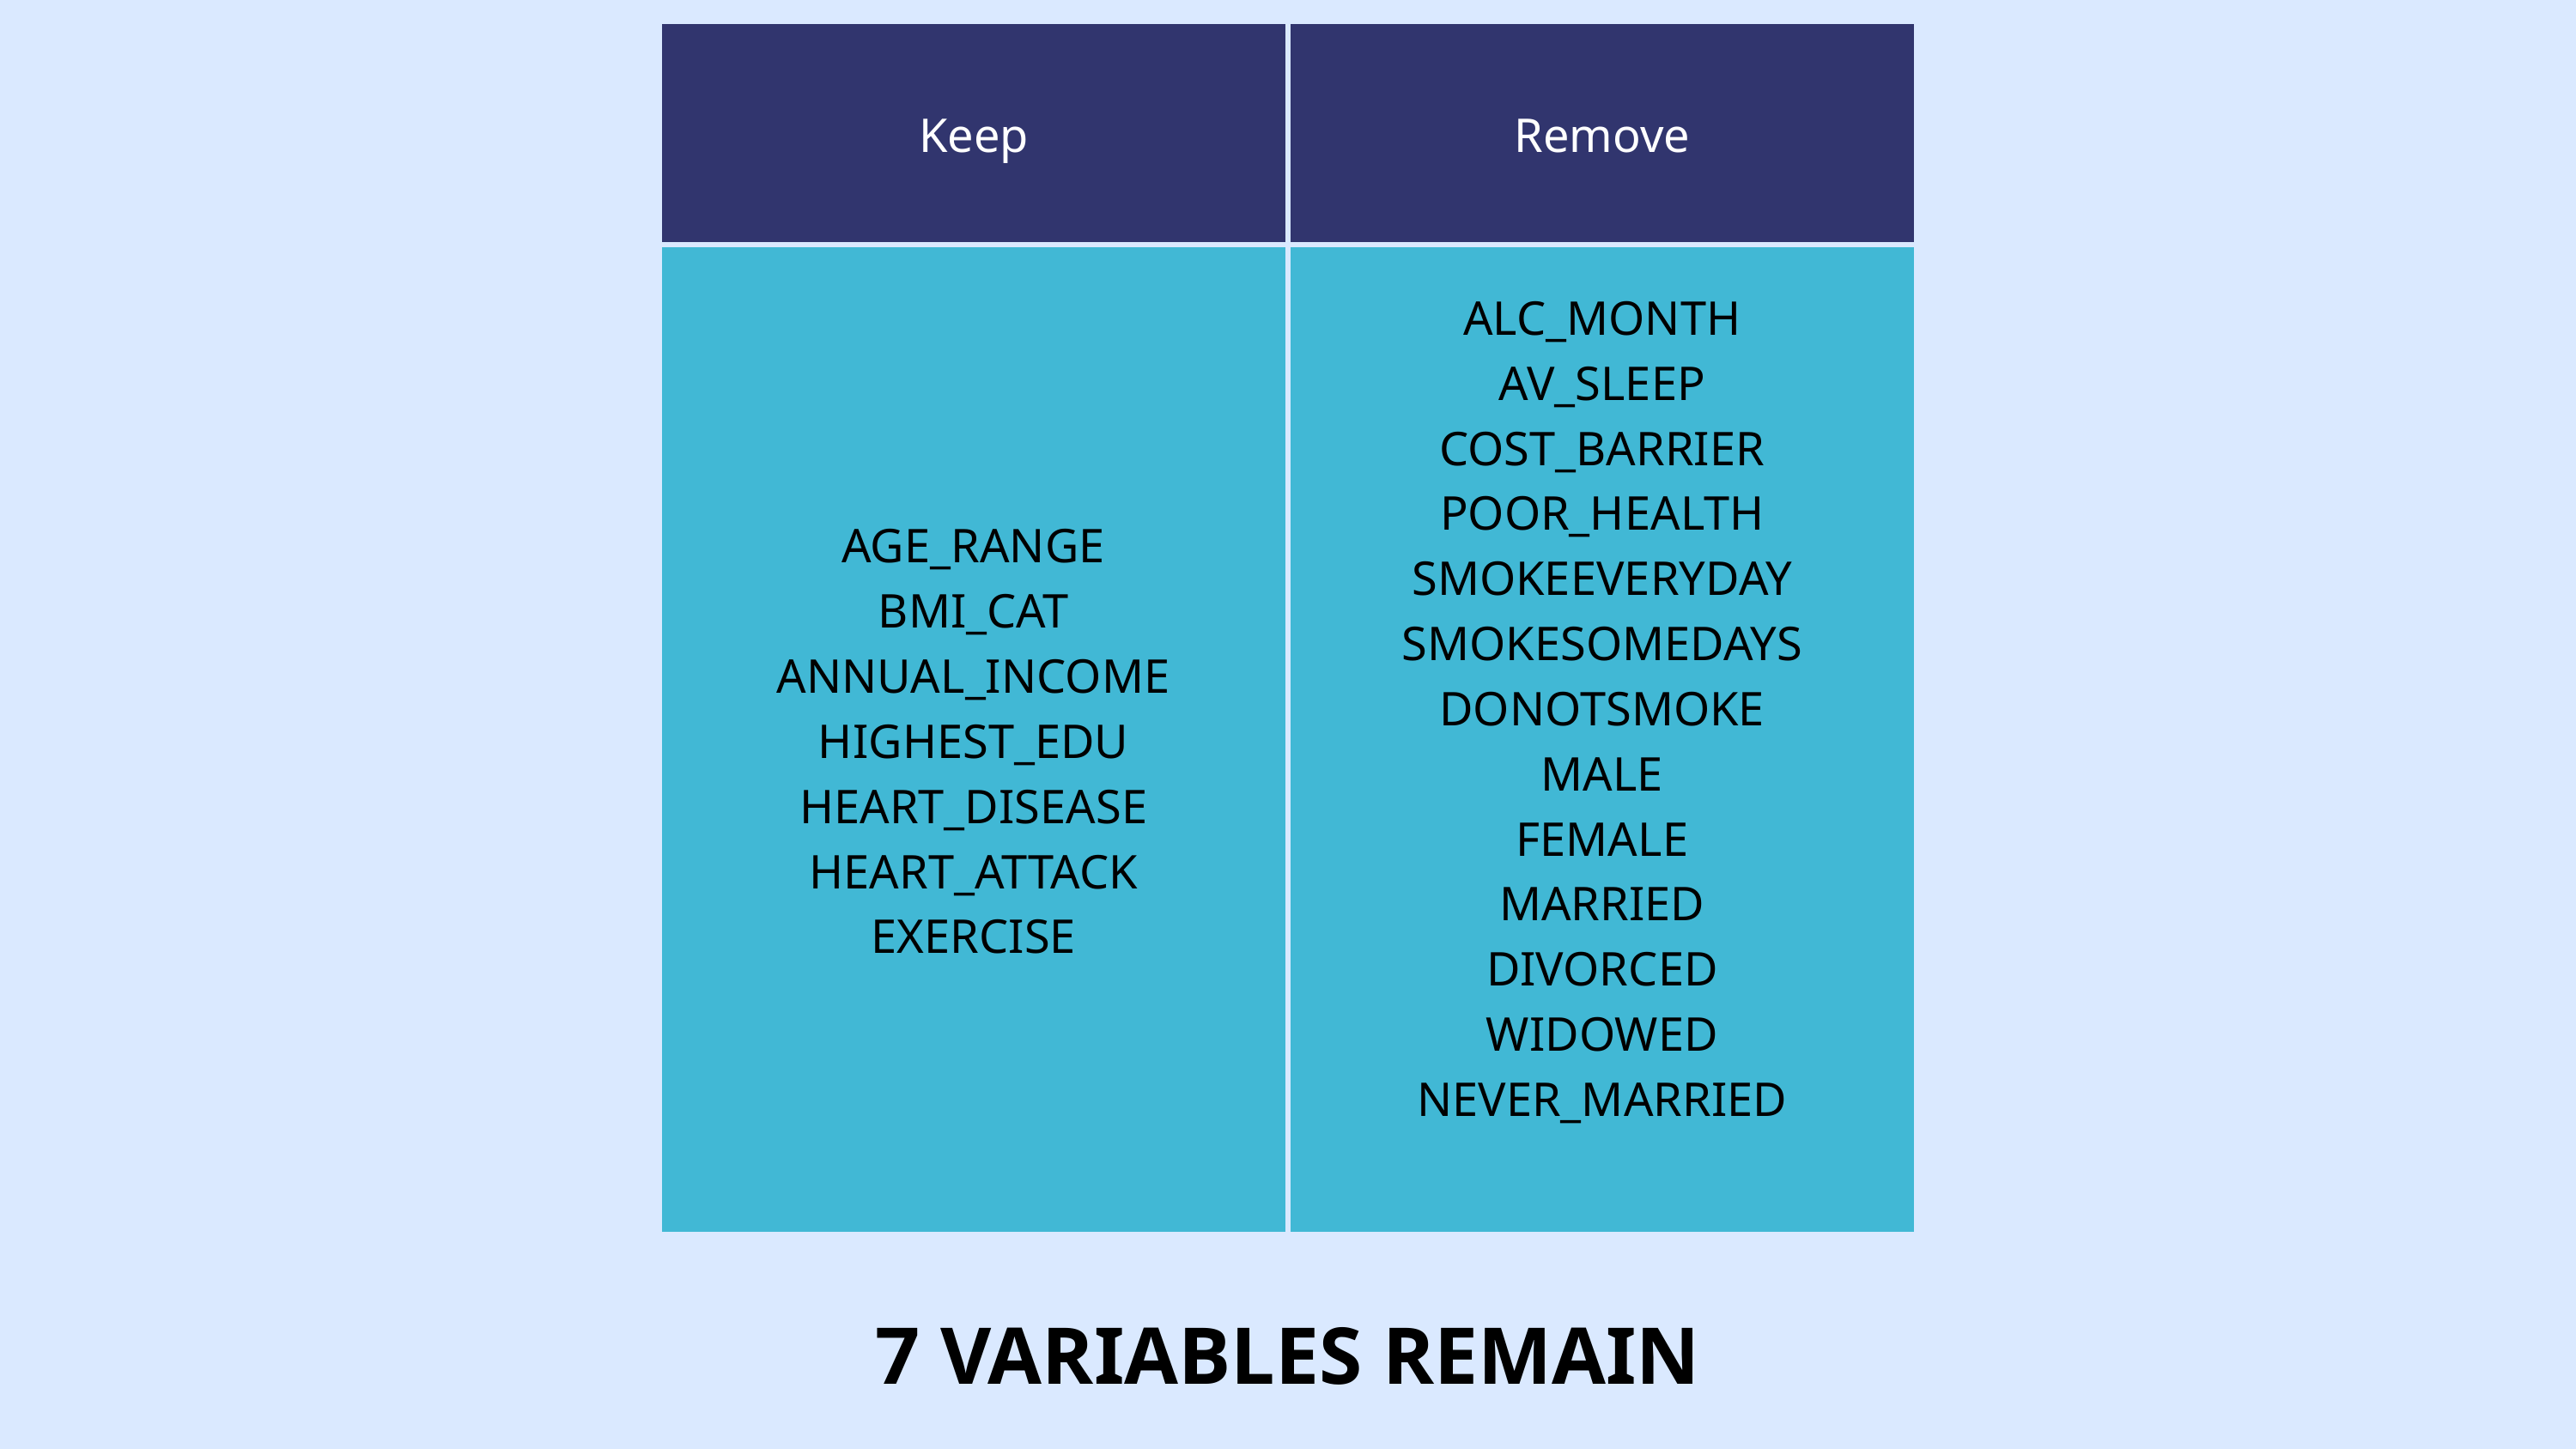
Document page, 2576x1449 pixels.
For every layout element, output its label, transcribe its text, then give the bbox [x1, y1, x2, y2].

text_box 7 VARIABLES REMAIN [874, 1290, 1702, 1400]
table_cell AGE_RANGE BMI_CAT ANNUAL_INCOME HIGHEST_EDU HEART_DISEASE HEART_ATTACK EXERCISE [662, 247, 1285, 1232]
table_cell ALC_MONTH AV_SLEEP COST_BARRIER POOR_HEALTH SMOKEEVERYDAY SMOKESOMEDAYS DONOTSMOKE MALE FEMALE MARRIED DIVORCED WIDOWED NEVER_MARRIED [1291, 247, 1914, 1232]
table_header Keep [662, 24, 1285, 242]
table_header Remove [1291, 24, 1914, 242]
